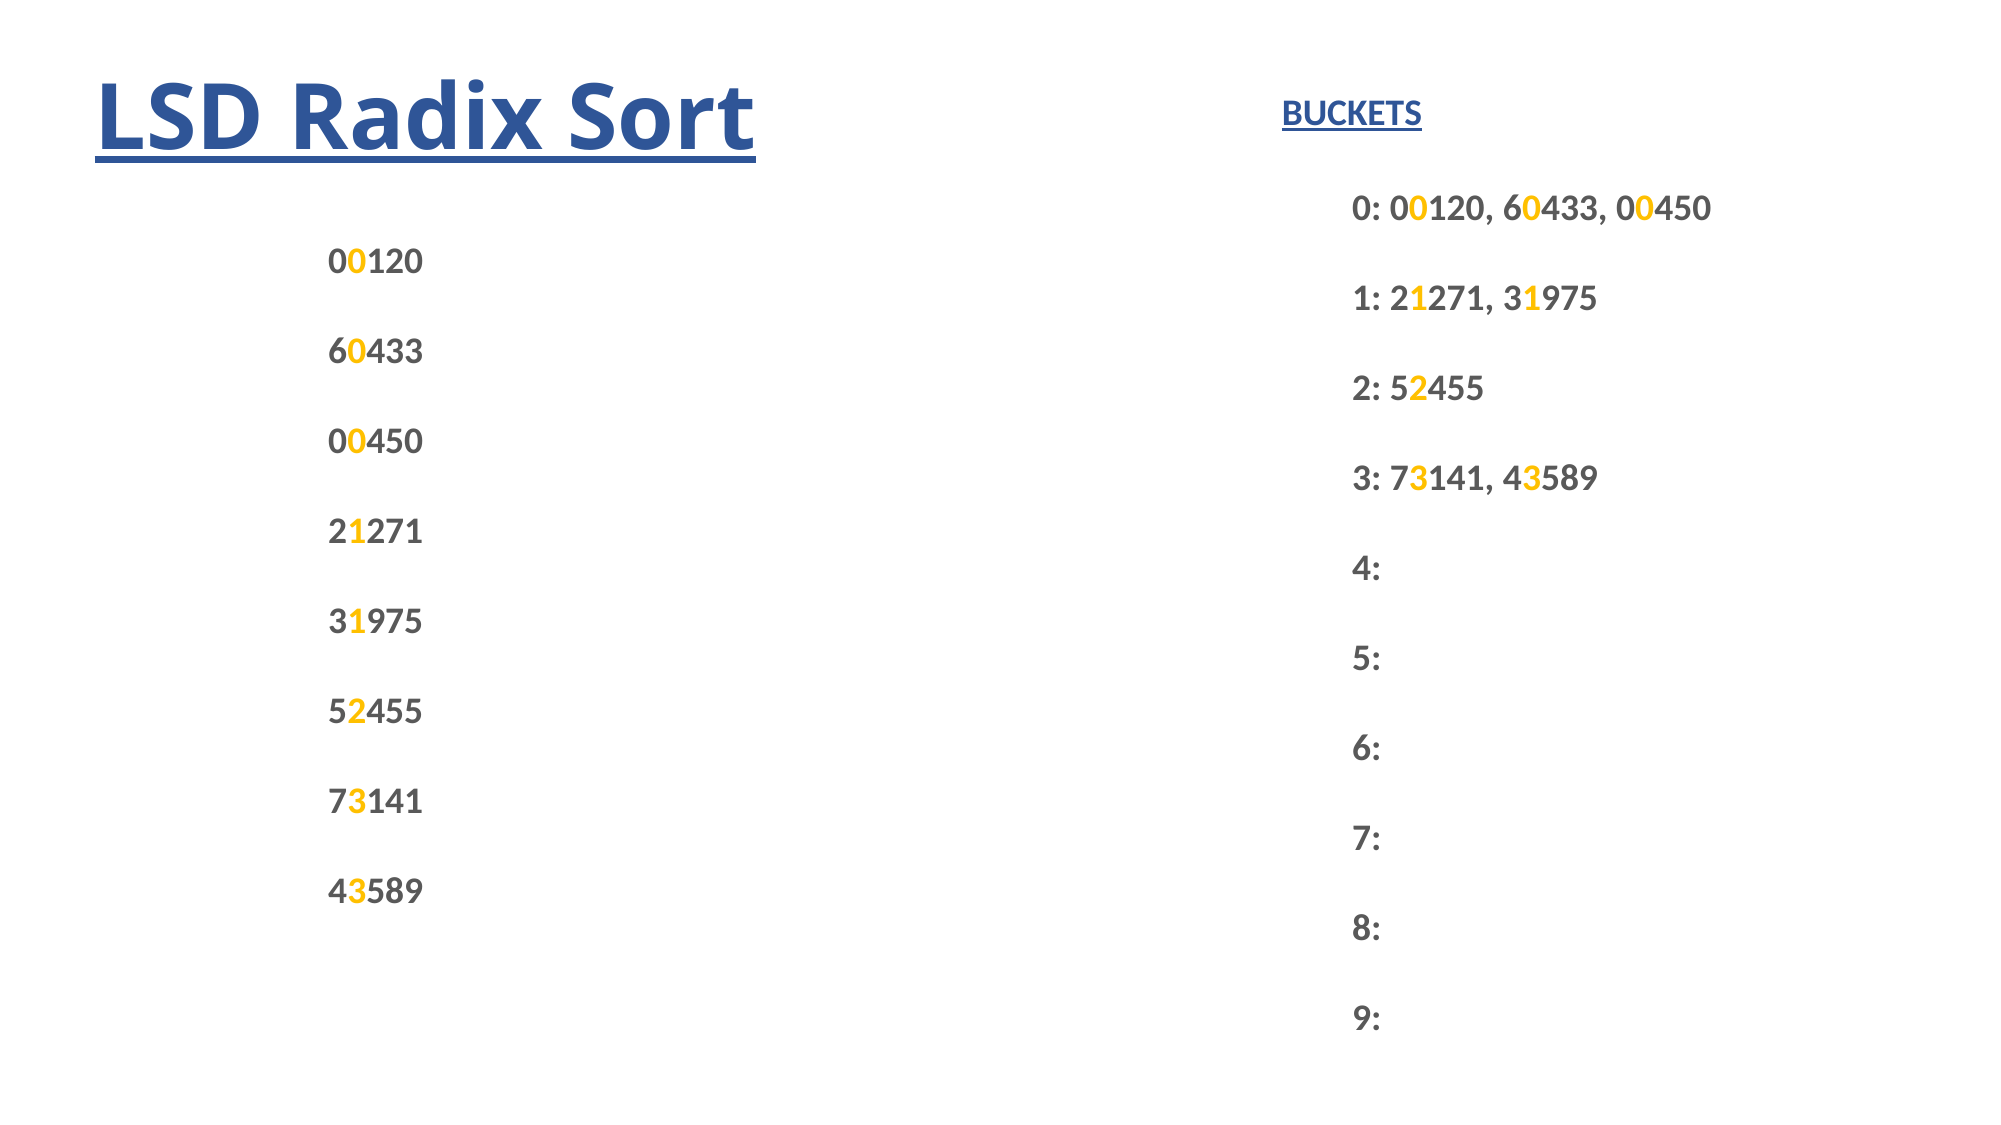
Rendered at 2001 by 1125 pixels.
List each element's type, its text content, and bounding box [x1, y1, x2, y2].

text_box 0: 00120, 60433, 00450 1: 21271, 31975 2: 52455 3: 73141, 43589 4: 5: 6: 7: 8: 9: [1337, 229, 1727, 1046]
text_box 00120 60433 00450 21271 31975 52455 73141 43589 [313, 228, 633, 1099]
title LSD Radix Sort [79, 10, 1805, 229]
